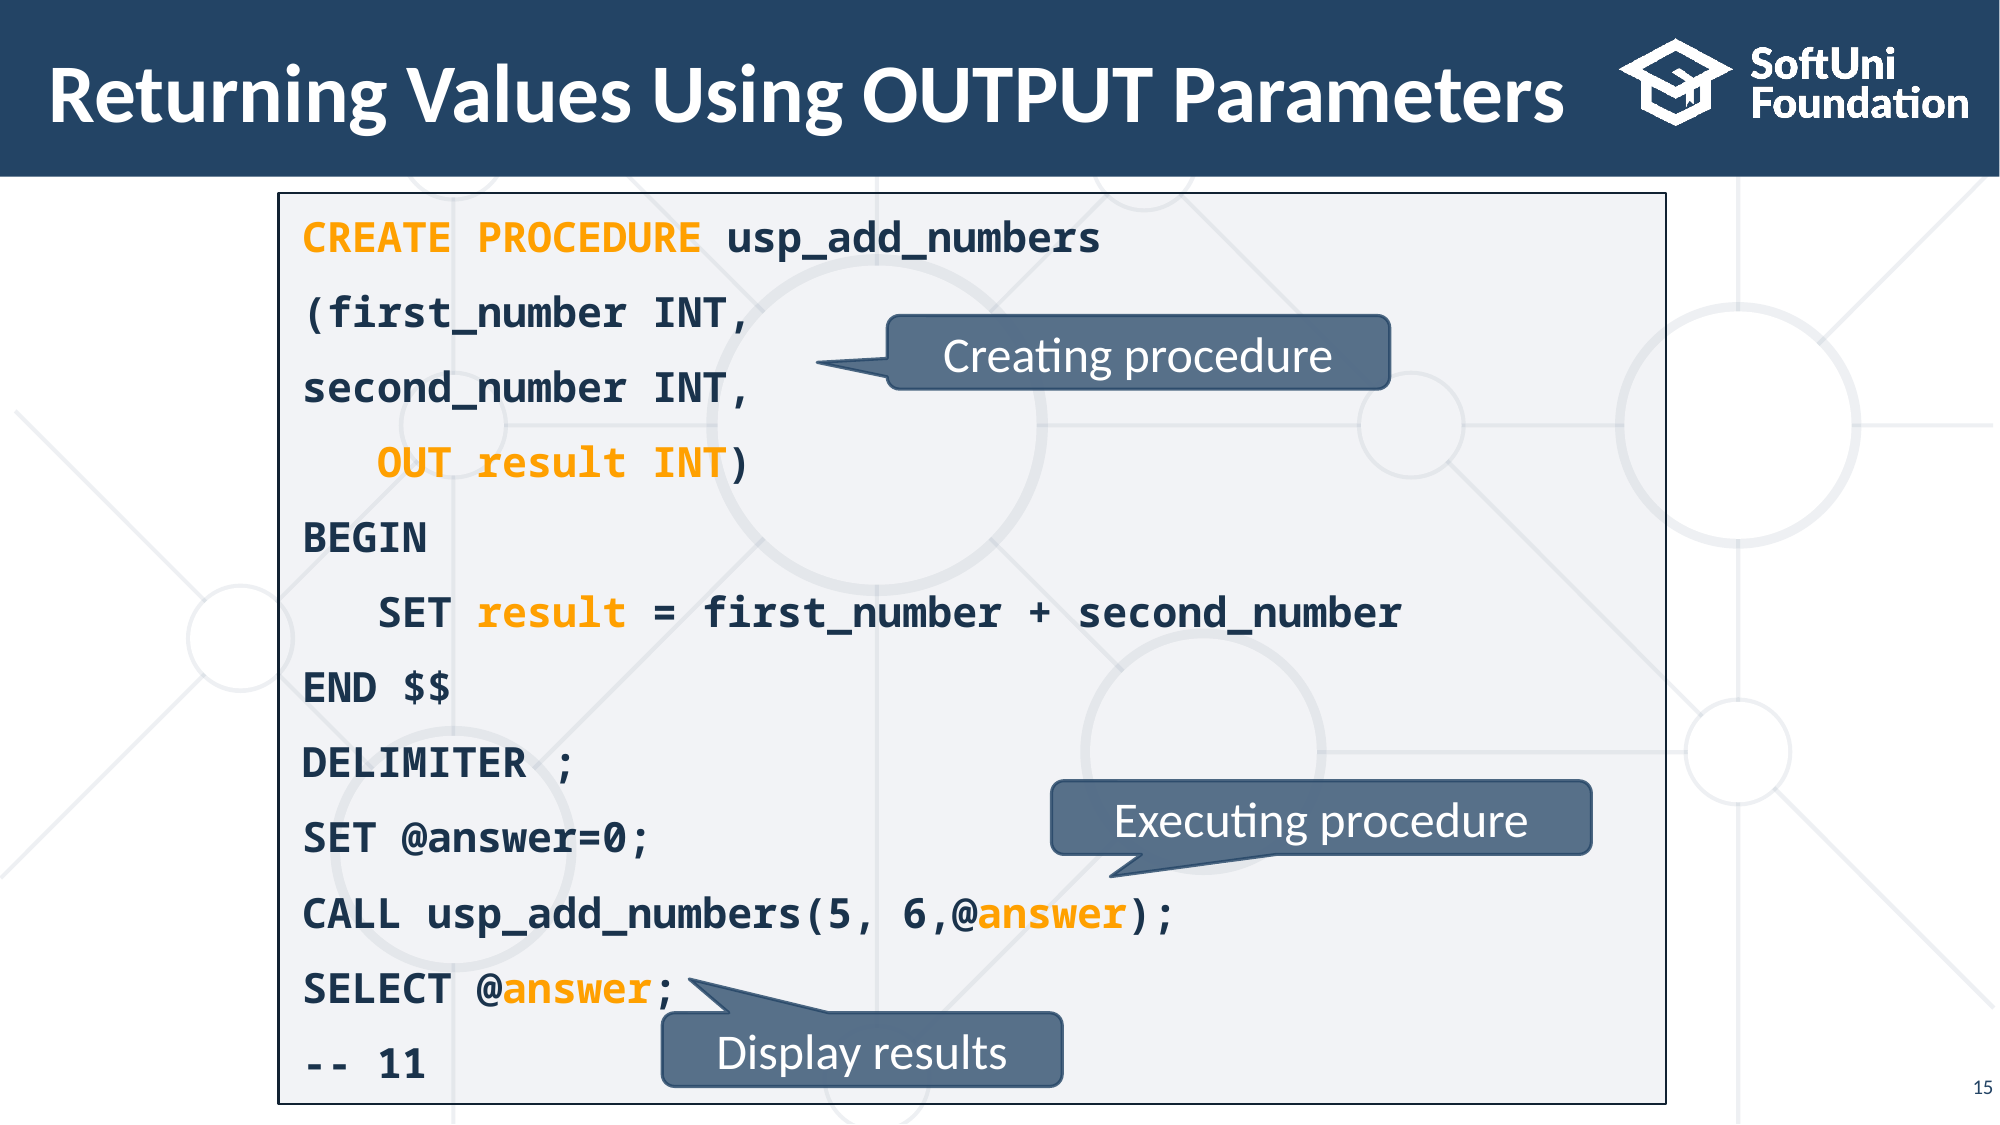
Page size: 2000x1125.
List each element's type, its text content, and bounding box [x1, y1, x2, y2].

title Returning Values Using OUTPUT Parameters [31, 16, 1591, 162]
text_box CREATE PROCEDURE usp_add_numbers (first_number INT, second_number INT, OUT result INT) BEGIN SET result = first_number + second_number END $$ DELIMITER ; SET @answer=0; CALL usp_add_numbers(5, 6,@answer); SELECT @answer; -- 11 [278, 193, 1666, 1105]
text_box Executing procedure [1049, 778, 1594, 879]
picture [1618, 38, 1968, 126]
slide_number 15 [1929, 1070, 2000, 1103]
text_box Creating procedure [815, 313, 1392, 392]
text_box Display results [660, 976, 1065, 1089]
